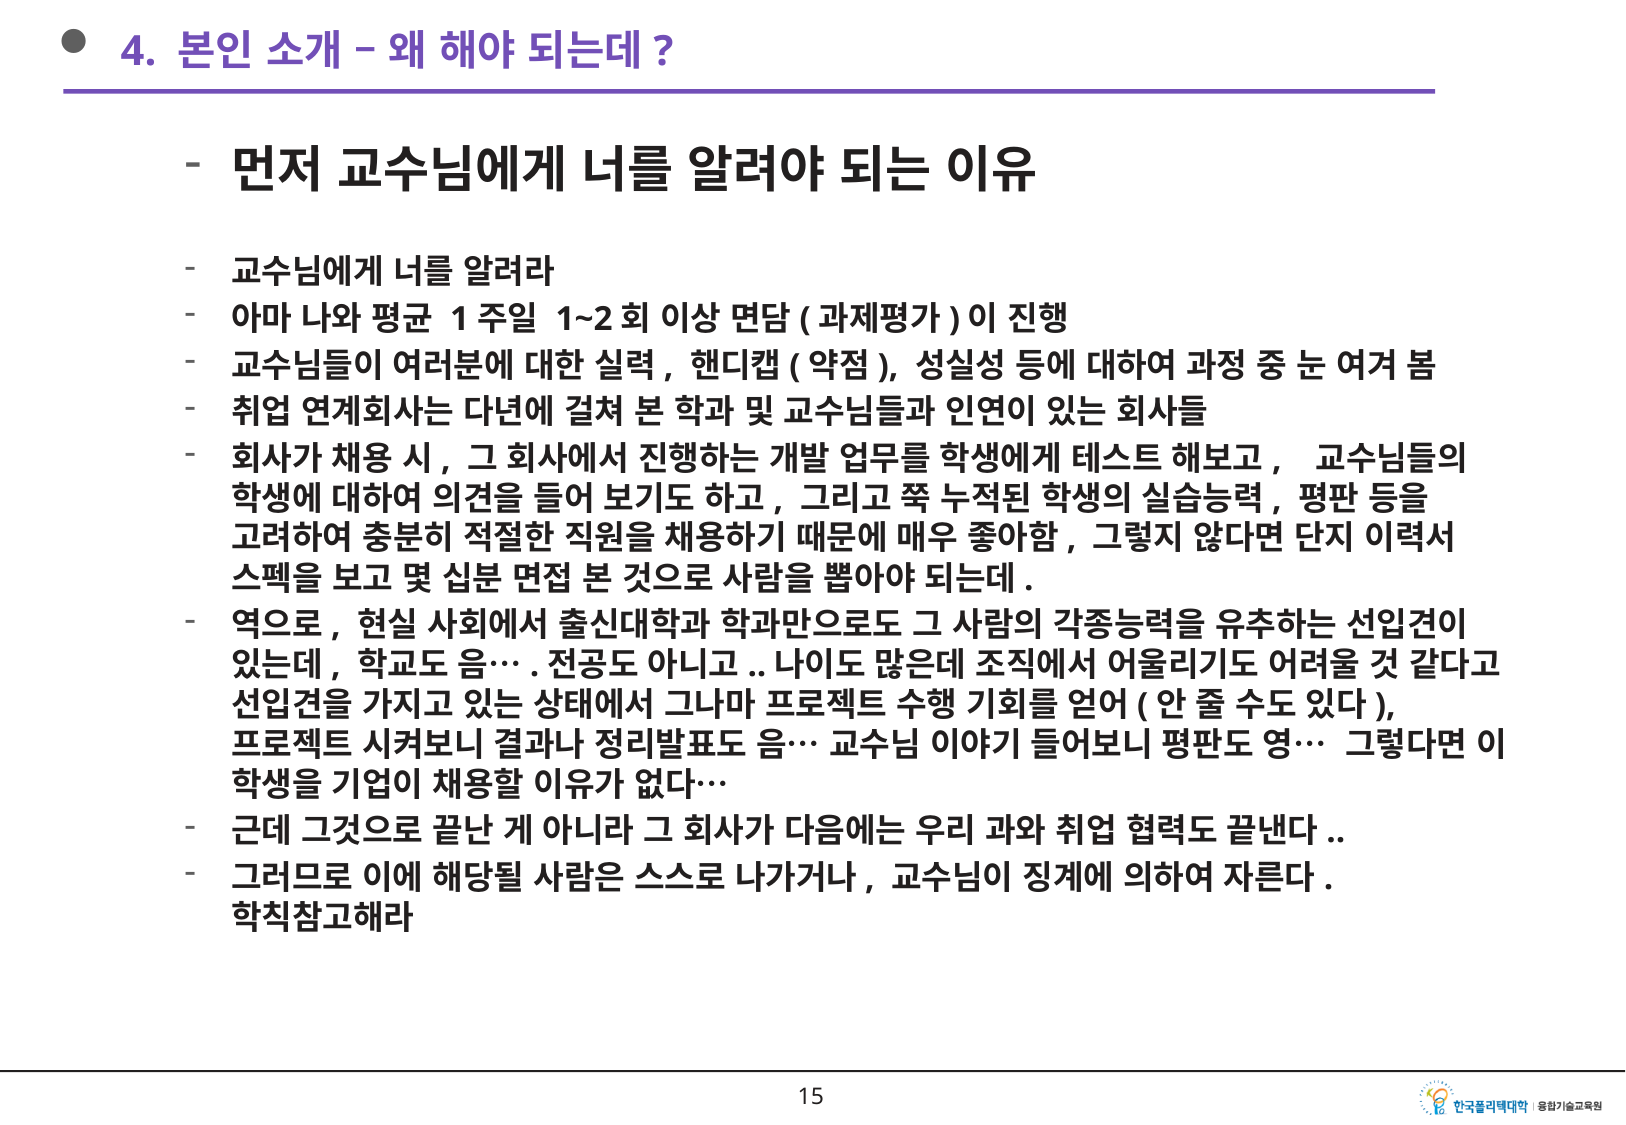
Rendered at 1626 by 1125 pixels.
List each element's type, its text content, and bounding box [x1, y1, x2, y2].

text_box 먼저 교수님에게 너를 알려야 되는 이유 교수님에게 너를 알려라 아마 나와 평균 1주일 1~2회 이상 면담(과제평가)이 진행 교수님들이 여러분에 대한 실력, 핸디캡(약점), 성실성 등에 대하여 과정 중 눈 여겨 봄 취업 연계회사는 다년에 걸쳐 본 학과 및 교수님들과 인연이 있는 회사들 회사가 채용 시, 그 회사에서 진행하는 개발 업무를 학생에게 테스트 해보고, 교수님들의 학생에 대하여 의견을 들어 보기도 하고, 그리고 쭉 누적된 학생의 실습능력, 평판 등을 고려하여 충분히 적절한 직원을 채용하기 때문에 매우 좋아함, 그렇지 않다면 단지 이력서 스펙을 보고 몇 십분 면접 본 것으로 사람을 뽑아야 되는데. 역으로, 현실 사회에서 출신대학과 학과만으로도 그 사람의 각종능력을 유추하는 선입견이 있는데, 학교도 음….전공도 아니고..나이도 많은데 조직에서 어울리기도 어려울 것 같다고 선입견을 가지고 있는 상태에서 그나마 프로젝트 수행 기회를 얻어(안 줄 수도 있다), 프로젝트 시켜보니 결과나 정리발표도 음… 교수님 이야기 들어보니 평판도 영… 그렇다면 이 학생을 기업이 채용할 이유가 없다… 근데 그것으로 끝난 게 아니라 그 회사가 다음에는 우리 과와 취업 협력도 끝낸다.. 그러므로 이에 해당될 사람은 스스로 나가거나, 교수님이 징계에 의하여 자른다. 학칙참고해라 [169, 129, 1544, 944]
text_box 4. 본인 소개 – 왜 해야 되는데? [105, 16, 689, 82]
text_box 14 [765, 1072, 857, 1123]
text_box [44, 0, 1604, 114]
picture [1415, 1076, 1604, 1118]
